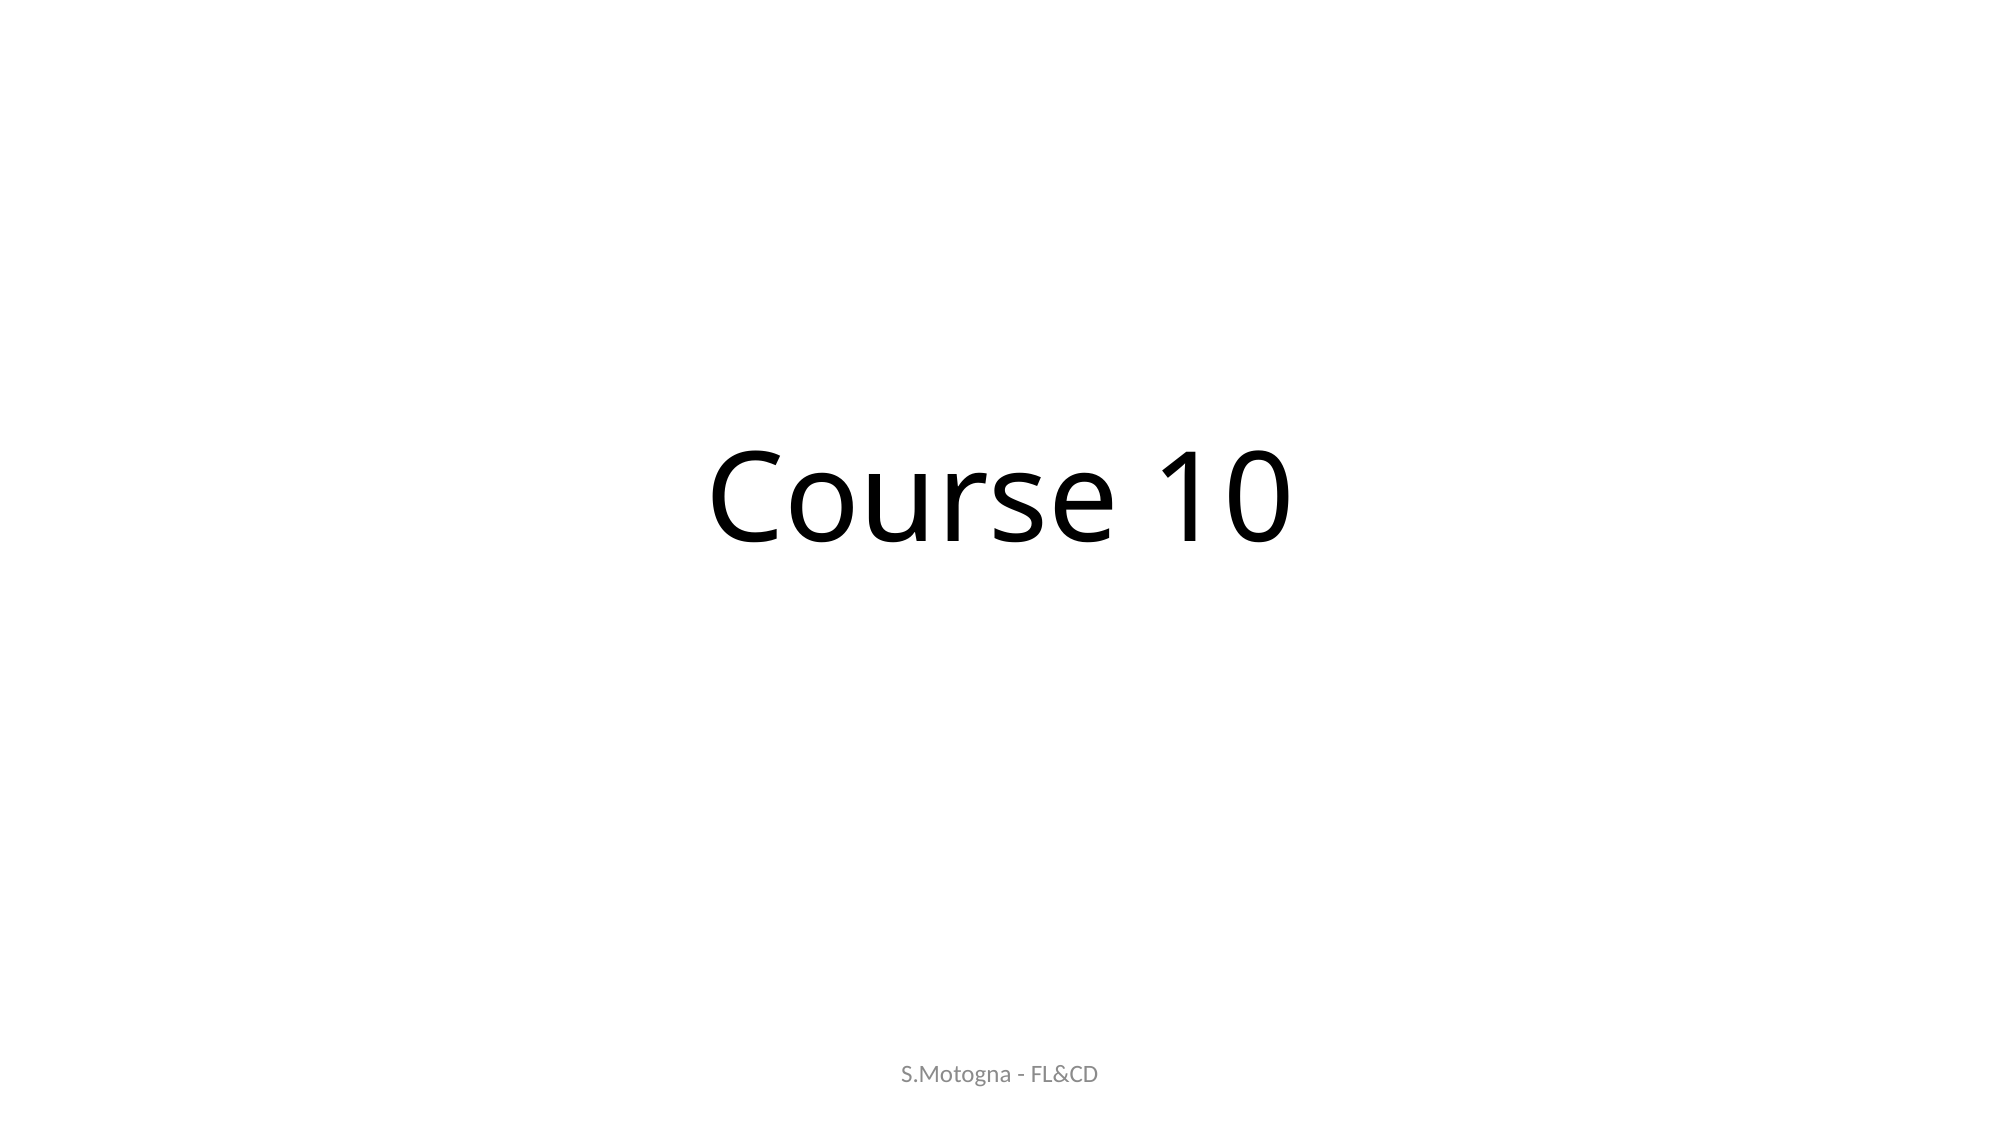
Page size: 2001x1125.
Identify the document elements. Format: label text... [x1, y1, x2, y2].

footer S.Motogna - FL&CD [662, 1042, 1338, 1103]
title Course 10 [249, 184, 1750, 576]
